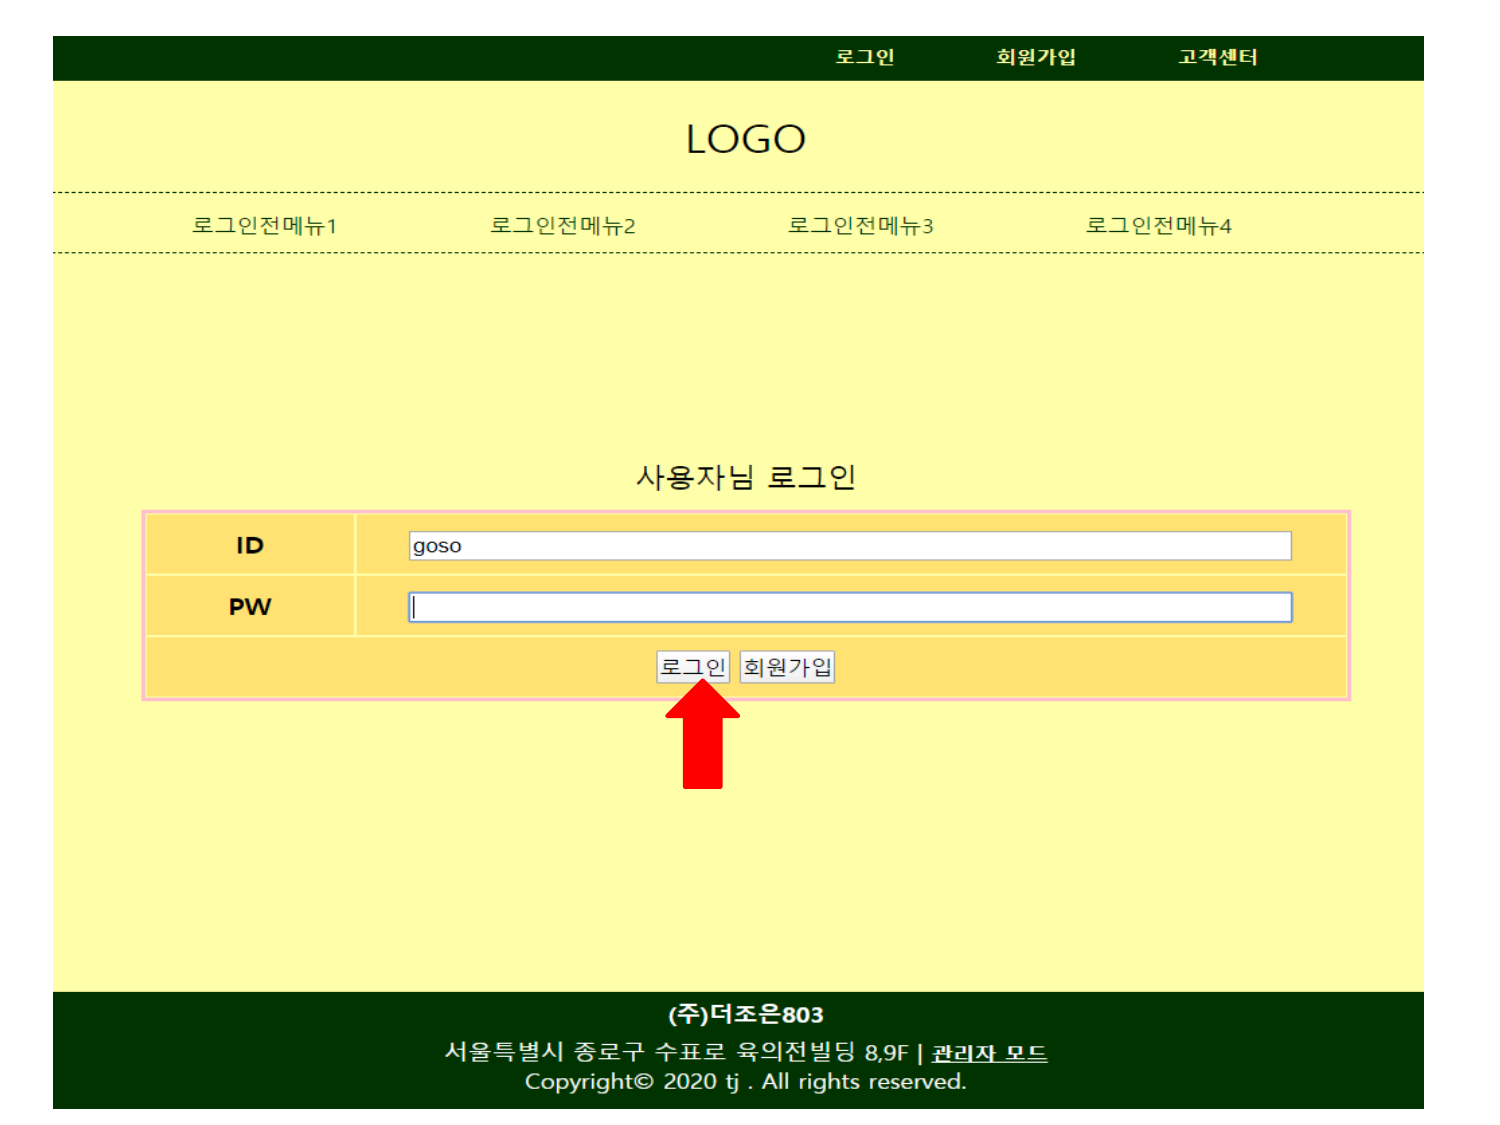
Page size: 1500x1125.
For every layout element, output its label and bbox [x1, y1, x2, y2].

picture [52, 36, 1424, 1110]
